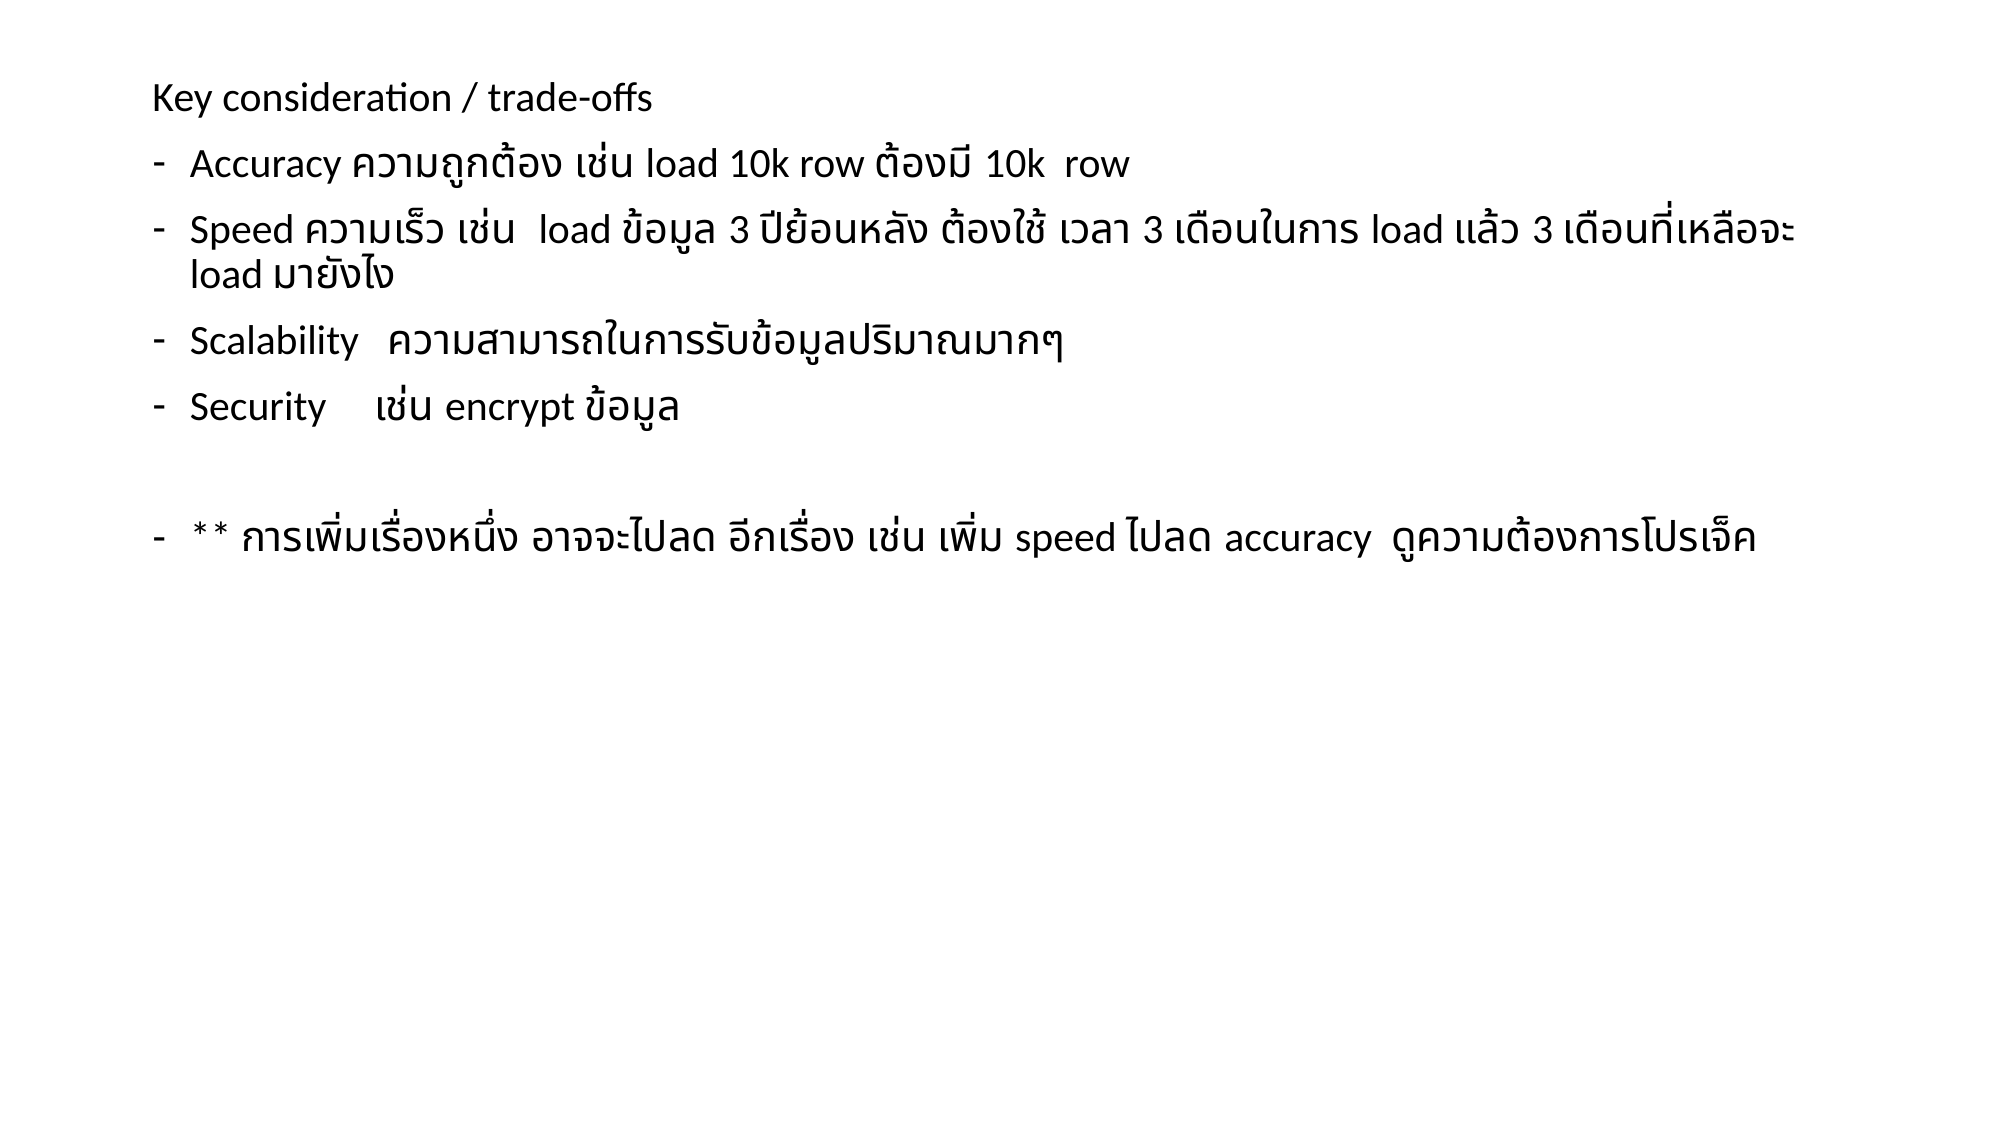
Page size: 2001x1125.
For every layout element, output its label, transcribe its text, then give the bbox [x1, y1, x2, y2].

list Key consideration / trade-offs Accuracy ความถูกต้อง เช่น load 10k row ต้องมี 10k row Speed ความเร็ว เช่น load ข้อมูล 3 ปีย้อนหลัง ต้องใช้ เวลา 3 เดือนในการ load แล้ว 3 เดือนที่เหลือจะ load มายังไง Scalability ความสามารถในการรับข้อมูลปริมาณมากๆ Security เช่น encrypt ข้อมูล ** การเพิ่มเรื่องหนึ่ง อาจจะไปลด อีกเรื่อง เช่น เพิ่ม speed ไปลด accuracy ดูความต้องการโปรเจ็ค [137, 67, 1863, 1014]
